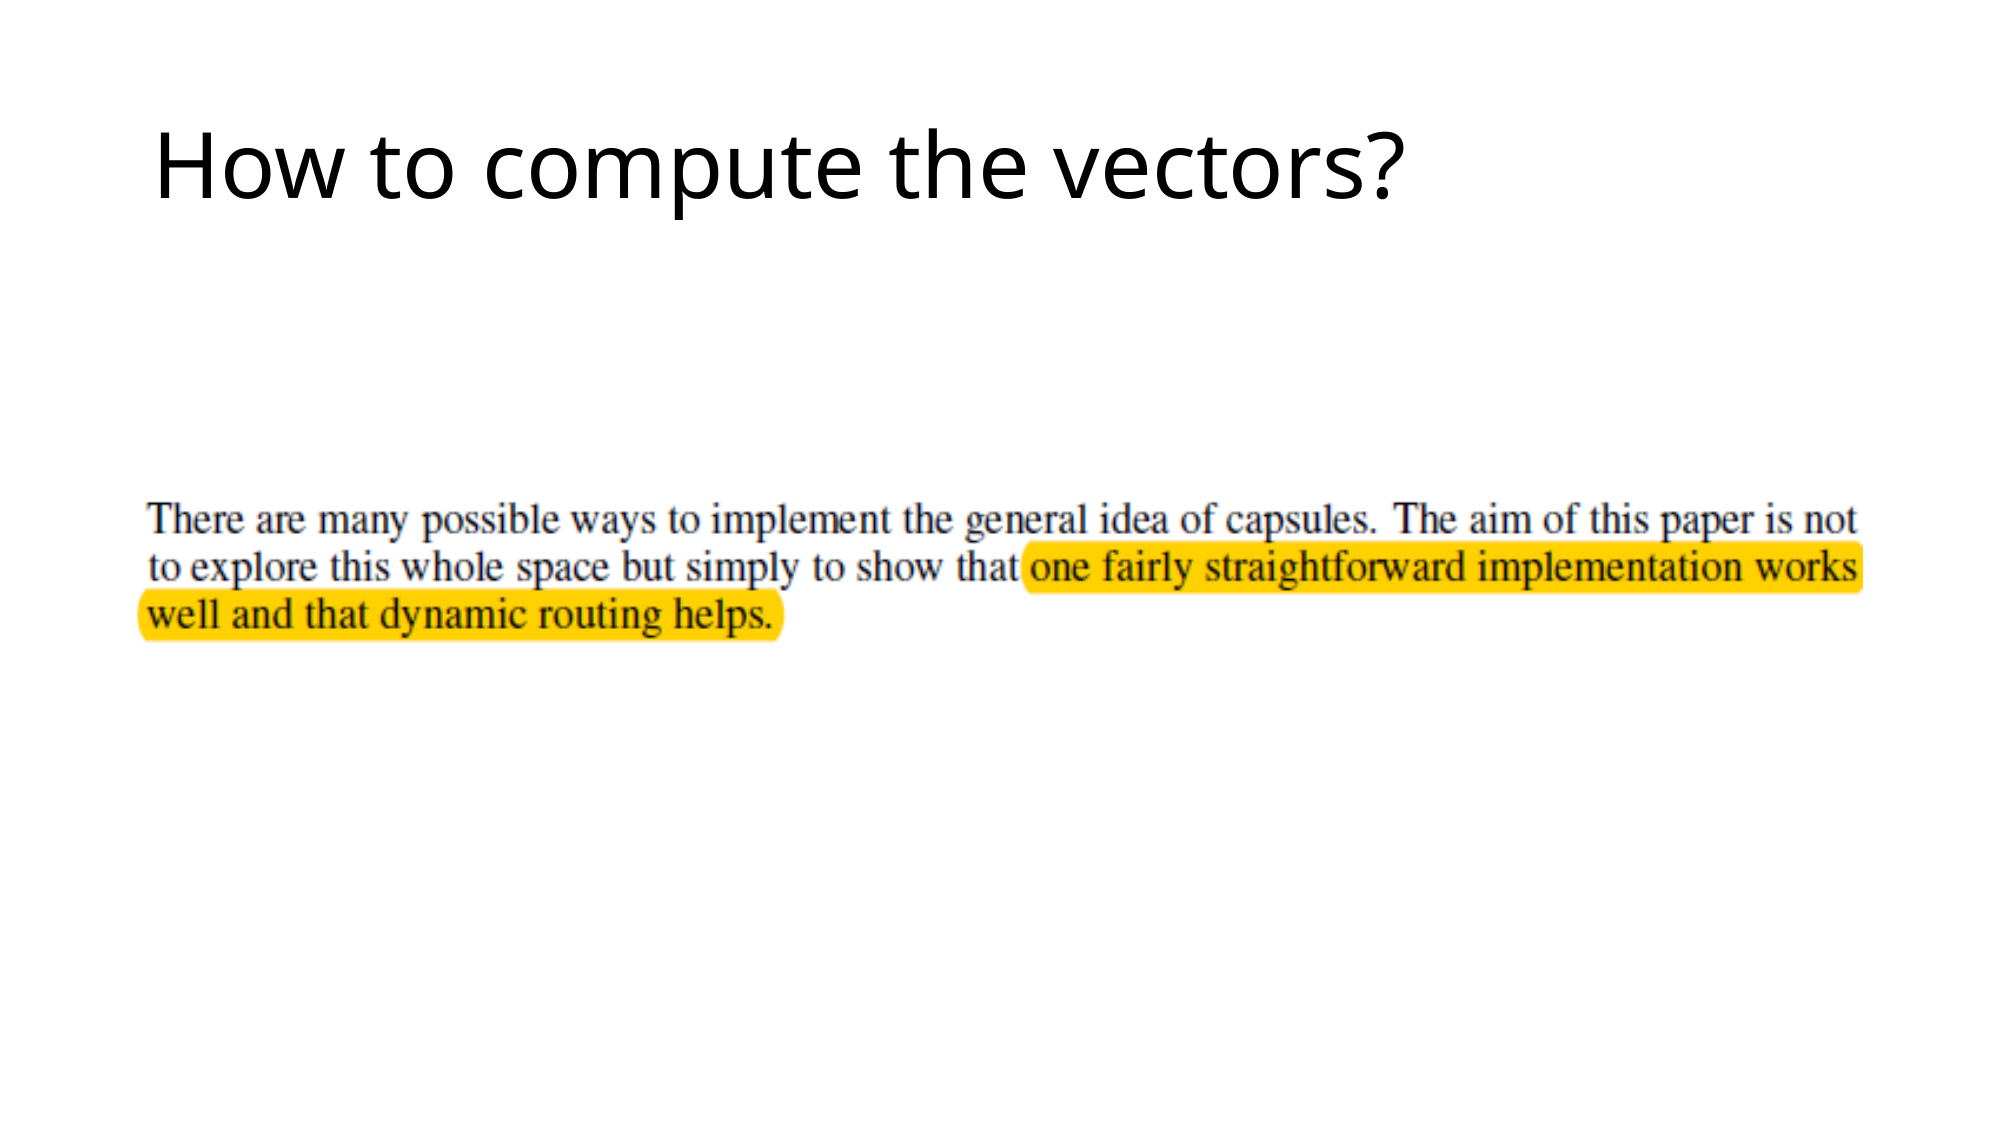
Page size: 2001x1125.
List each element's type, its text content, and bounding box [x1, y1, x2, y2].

title How to compute the vectors? [137, 59, 1863, 278]
picture [137, 477, 1863, 648]
